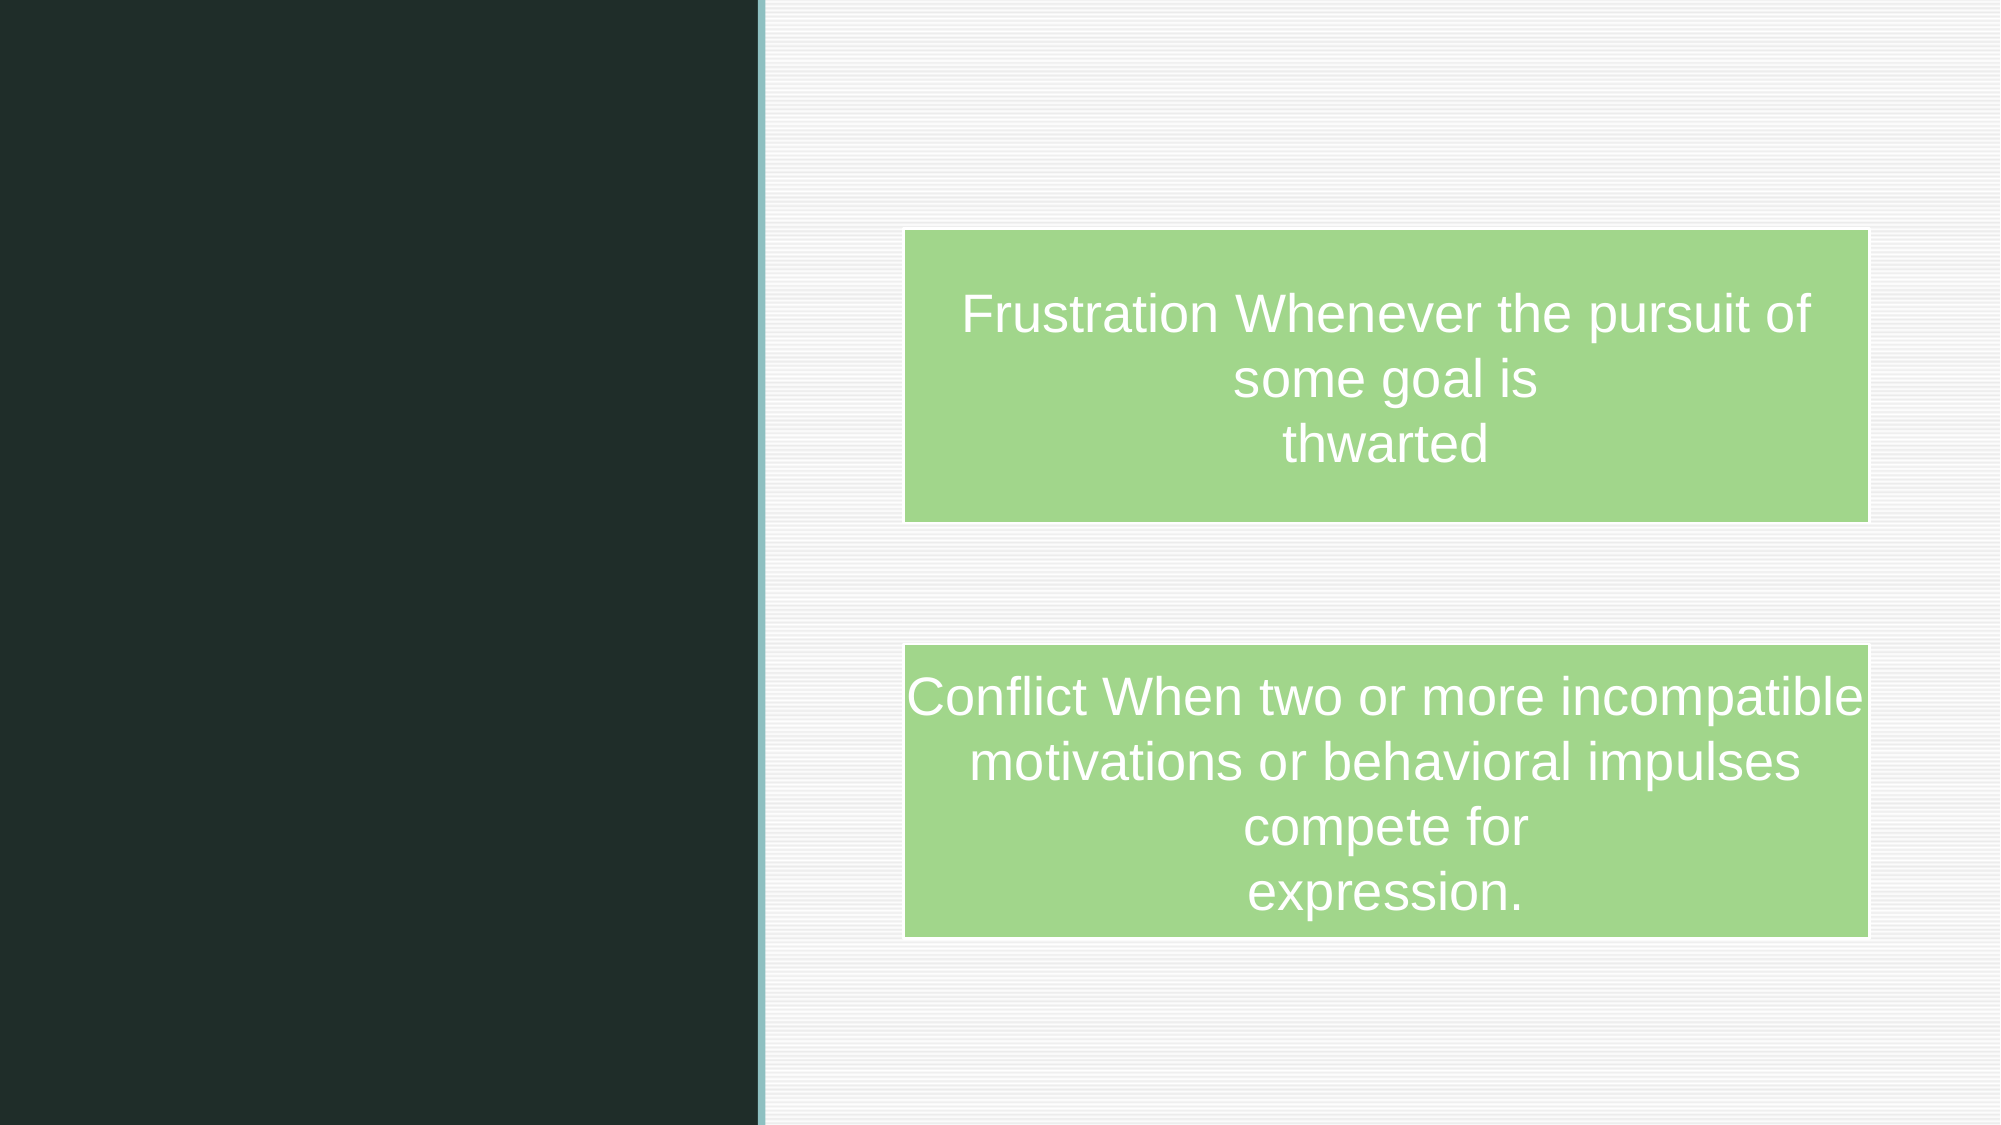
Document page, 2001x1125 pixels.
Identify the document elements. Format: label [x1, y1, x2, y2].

picture [0, 0, 2000, 1125]
list [903, 146, 1870, 1020]
